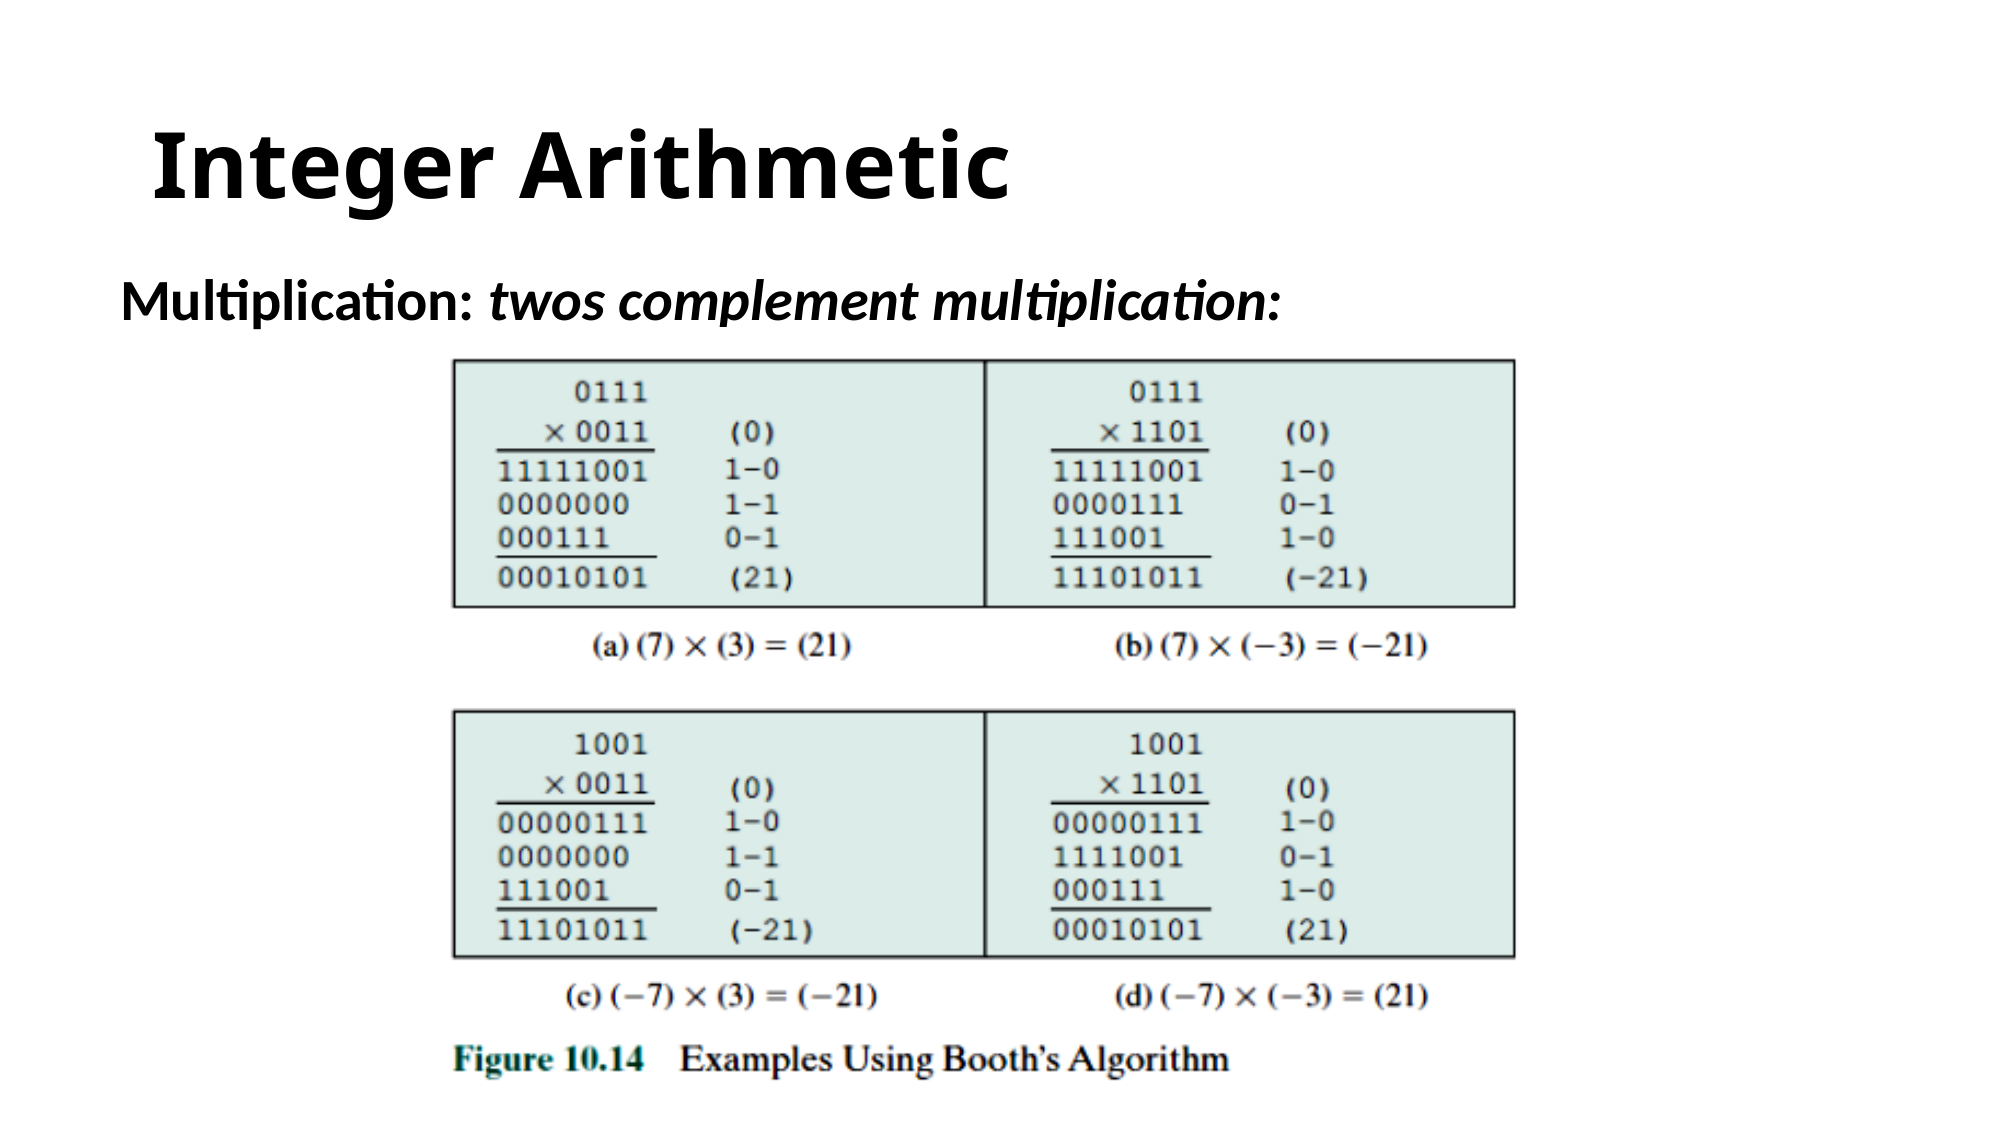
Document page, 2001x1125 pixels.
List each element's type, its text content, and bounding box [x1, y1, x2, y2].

title Integer Arithmetic [137, 59, 1863, 262]
list Multiplication: twos complement multiplication: [105, 262, 1894, 1058]
picture [397, 327, 1562, 1113]
